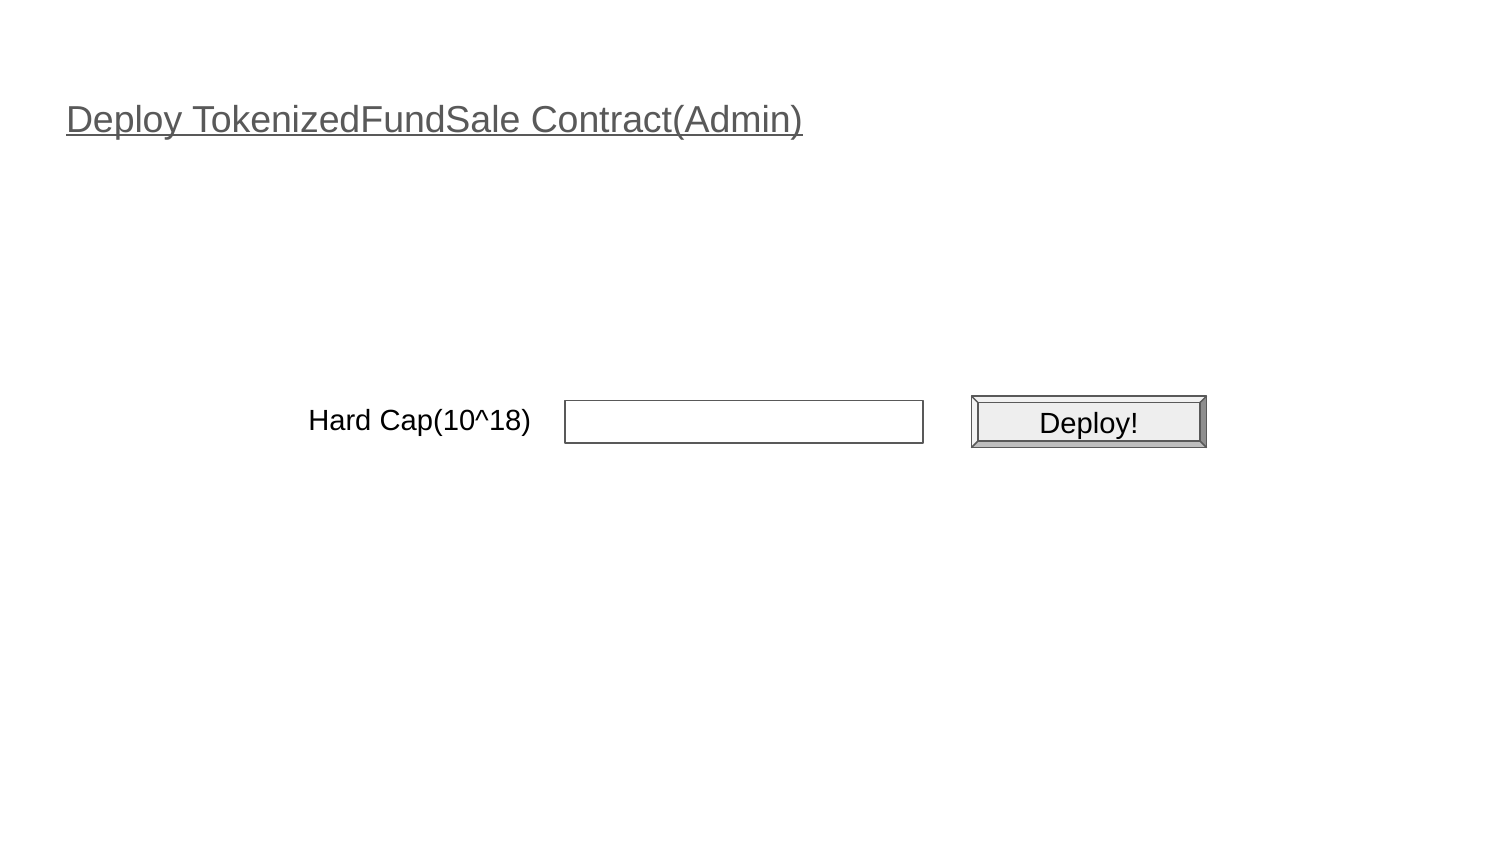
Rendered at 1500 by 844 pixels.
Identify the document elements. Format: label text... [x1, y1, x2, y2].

title Deploy TokenizedFundSale Contract(Admin) [51, 72, 1449, 167]
text_box Hard Cap(10^18) [293, 386, 550, 457]
text_box Deploy! [971, 396, 1207, 448]
text_box [564, 400, 923, 444]
